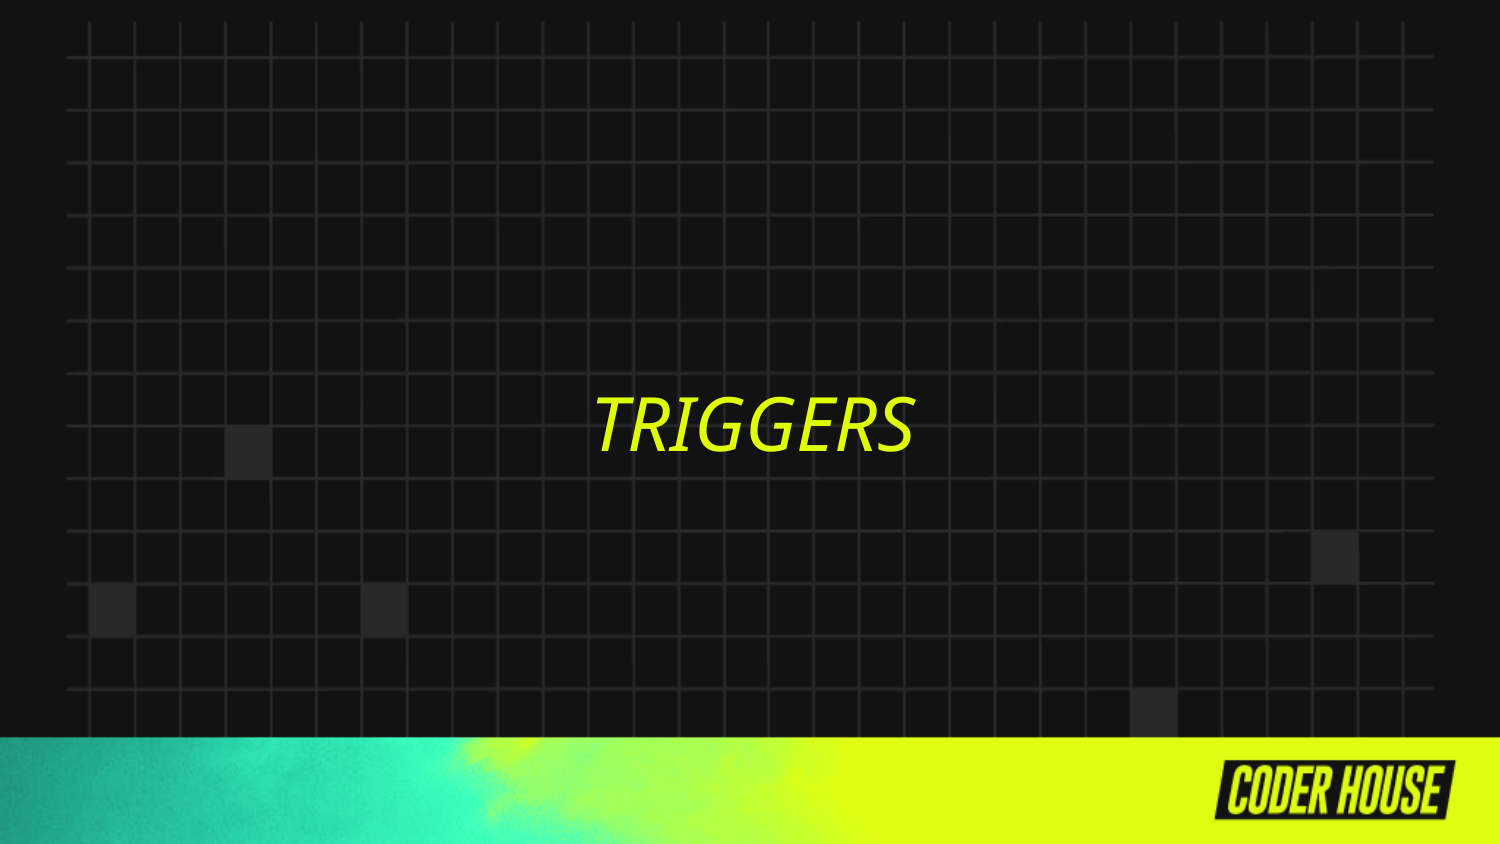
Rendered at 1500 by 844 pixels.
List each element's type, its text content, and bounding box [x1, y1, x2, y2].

picture [0, 0, 1500, 844]
text_box TRIGGERS [358, 340, 1147, 503]
